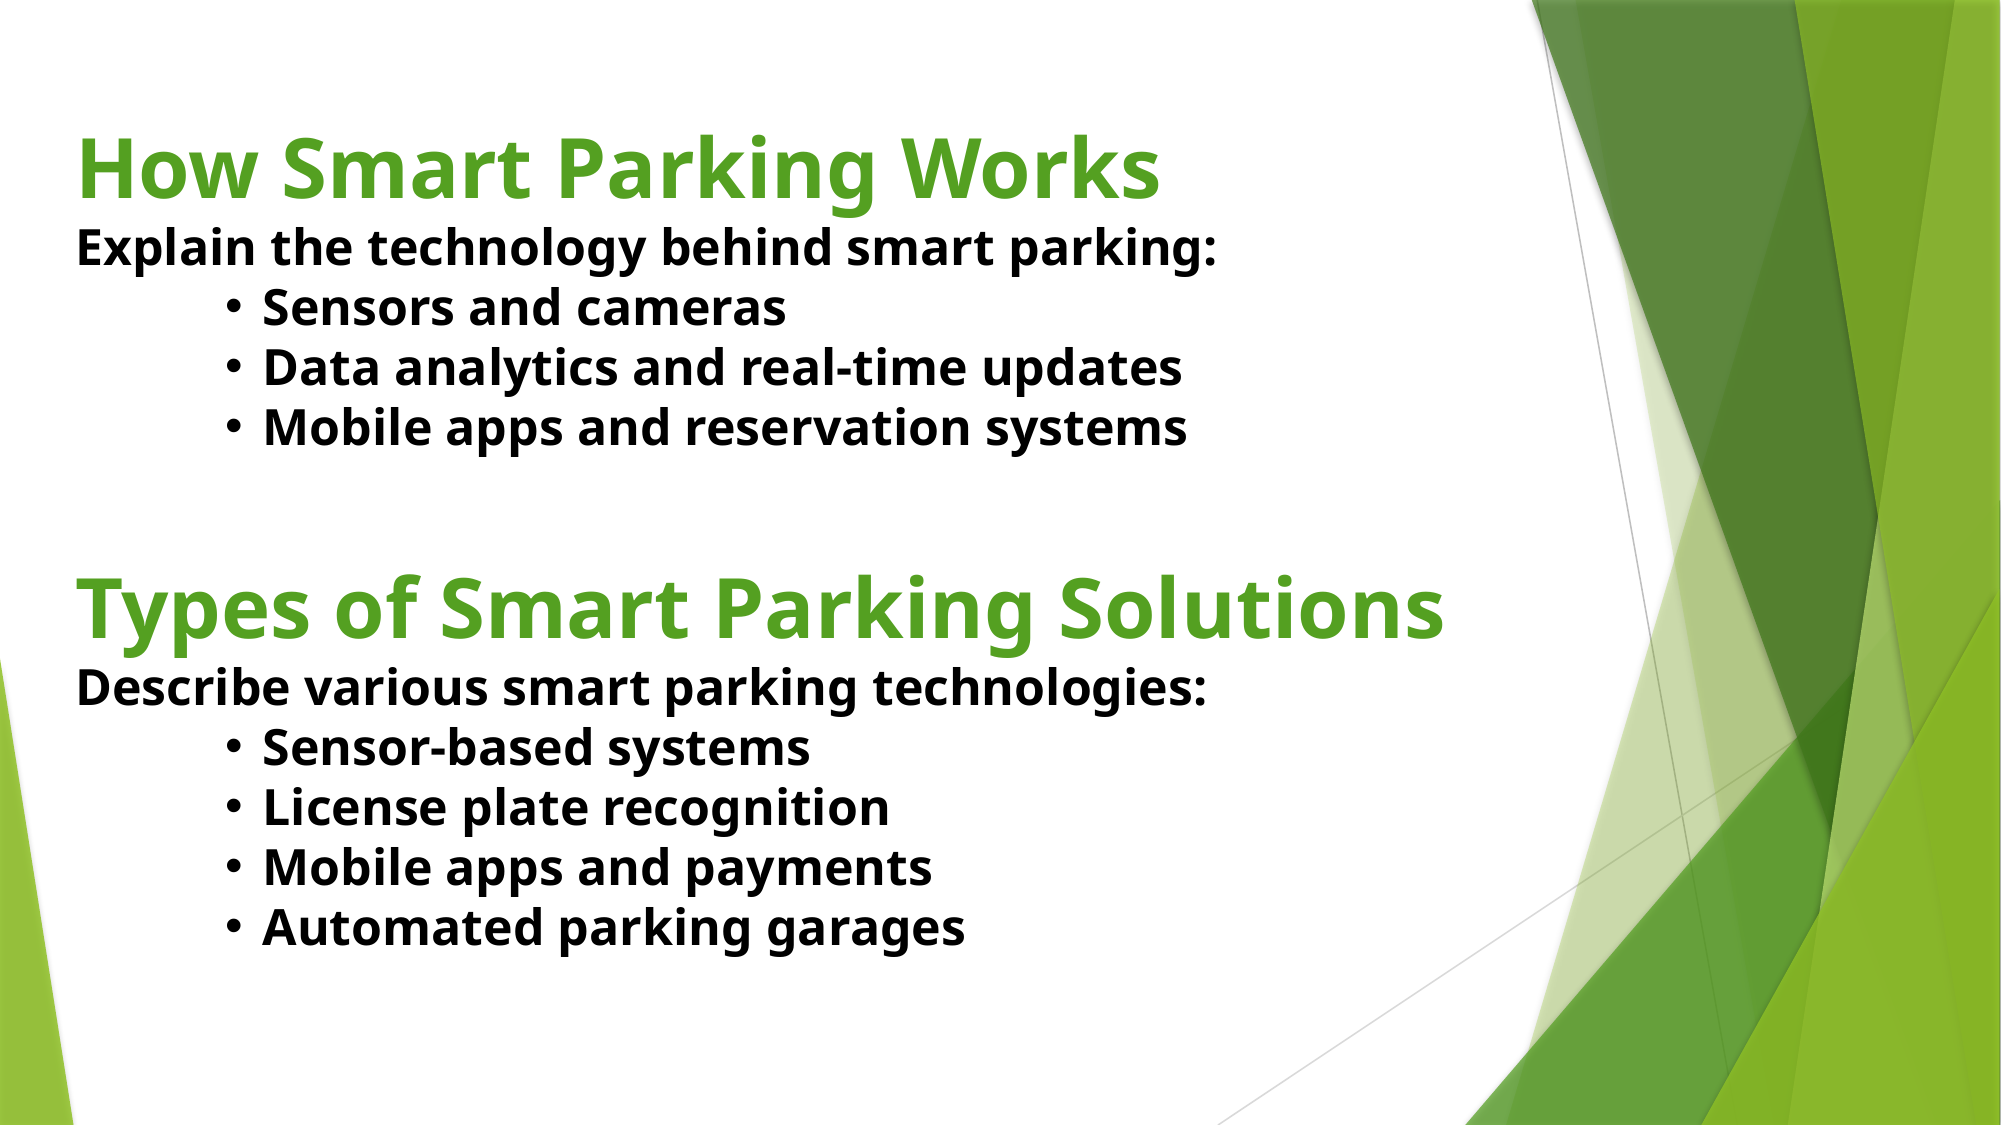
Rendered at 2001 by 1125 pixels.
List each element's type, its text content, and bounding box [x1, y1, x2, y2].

text_box How Smart Parking Works Explain the technology behind smart parking: Sensors and cameras Data analytics and real-time updates Mobile apps and reservation systems Types of Smart Parking Solutions Describe various smart parking technologies: Sensor-based systems License plate recognition Mobile apps and payments Automated parking garages [60, 108, 1556, 1008]
